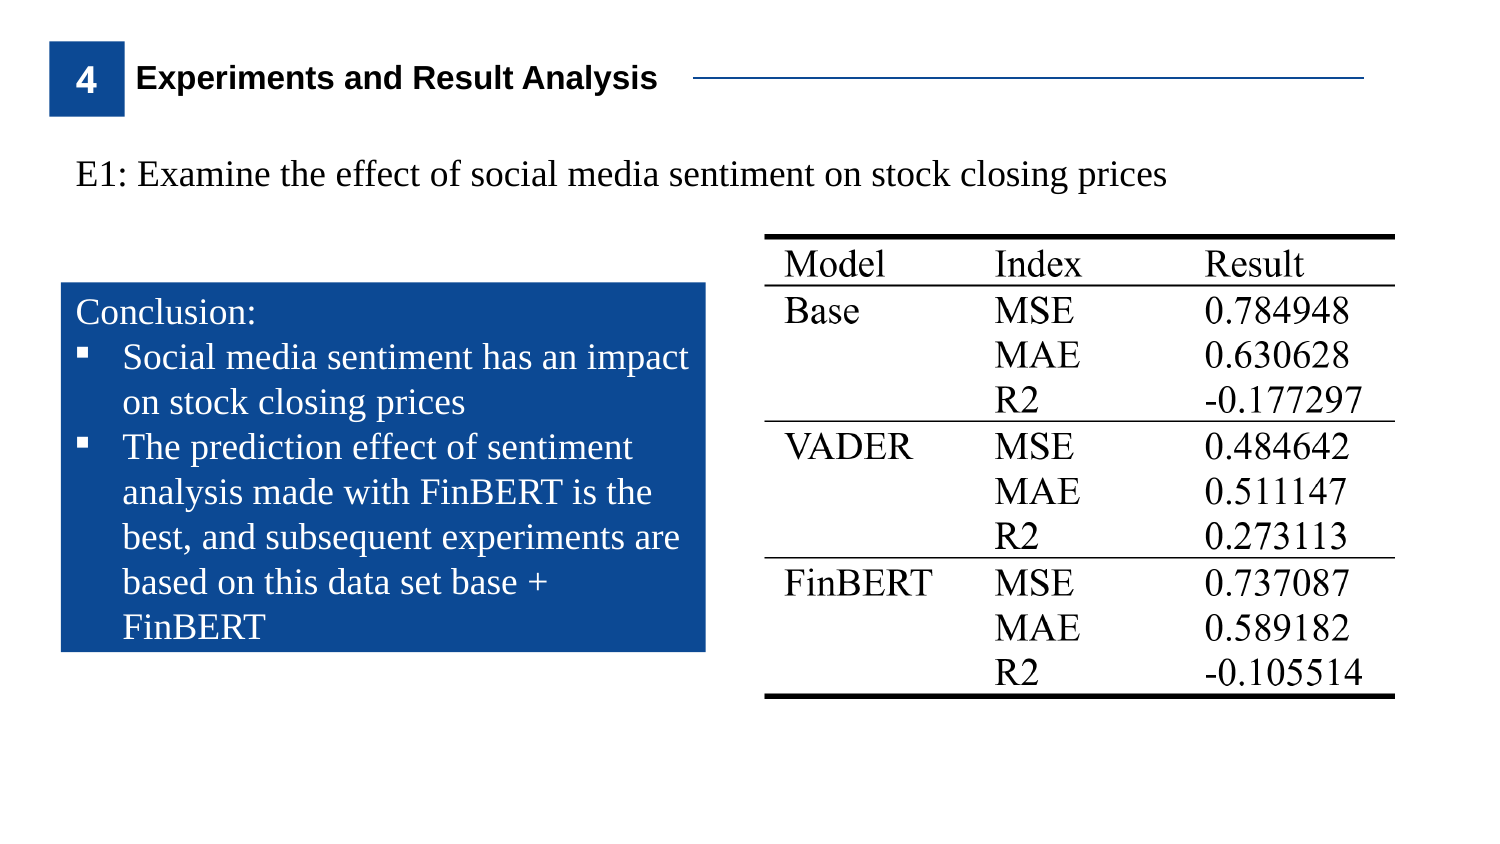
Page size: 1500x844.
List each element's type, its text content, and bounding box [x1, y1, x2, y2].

text_box E1: Examine the effect of social media sentiment on stock closing prices [60, 141, 1352, 202]
text_box 4 [46, 50, 127, 107]
picture [749, 223, 1408, 712]
text_box Conclusion: Social media sentiment has an impact on stock closing prices The prediction effect of sentiment analysis made with FinBERT is the best, and subsequent experiments are based on this data set base + FinBERT [59, 280, 708, 654]
text_box Experiments and Result Analysis [124, 50, 693, 102]
